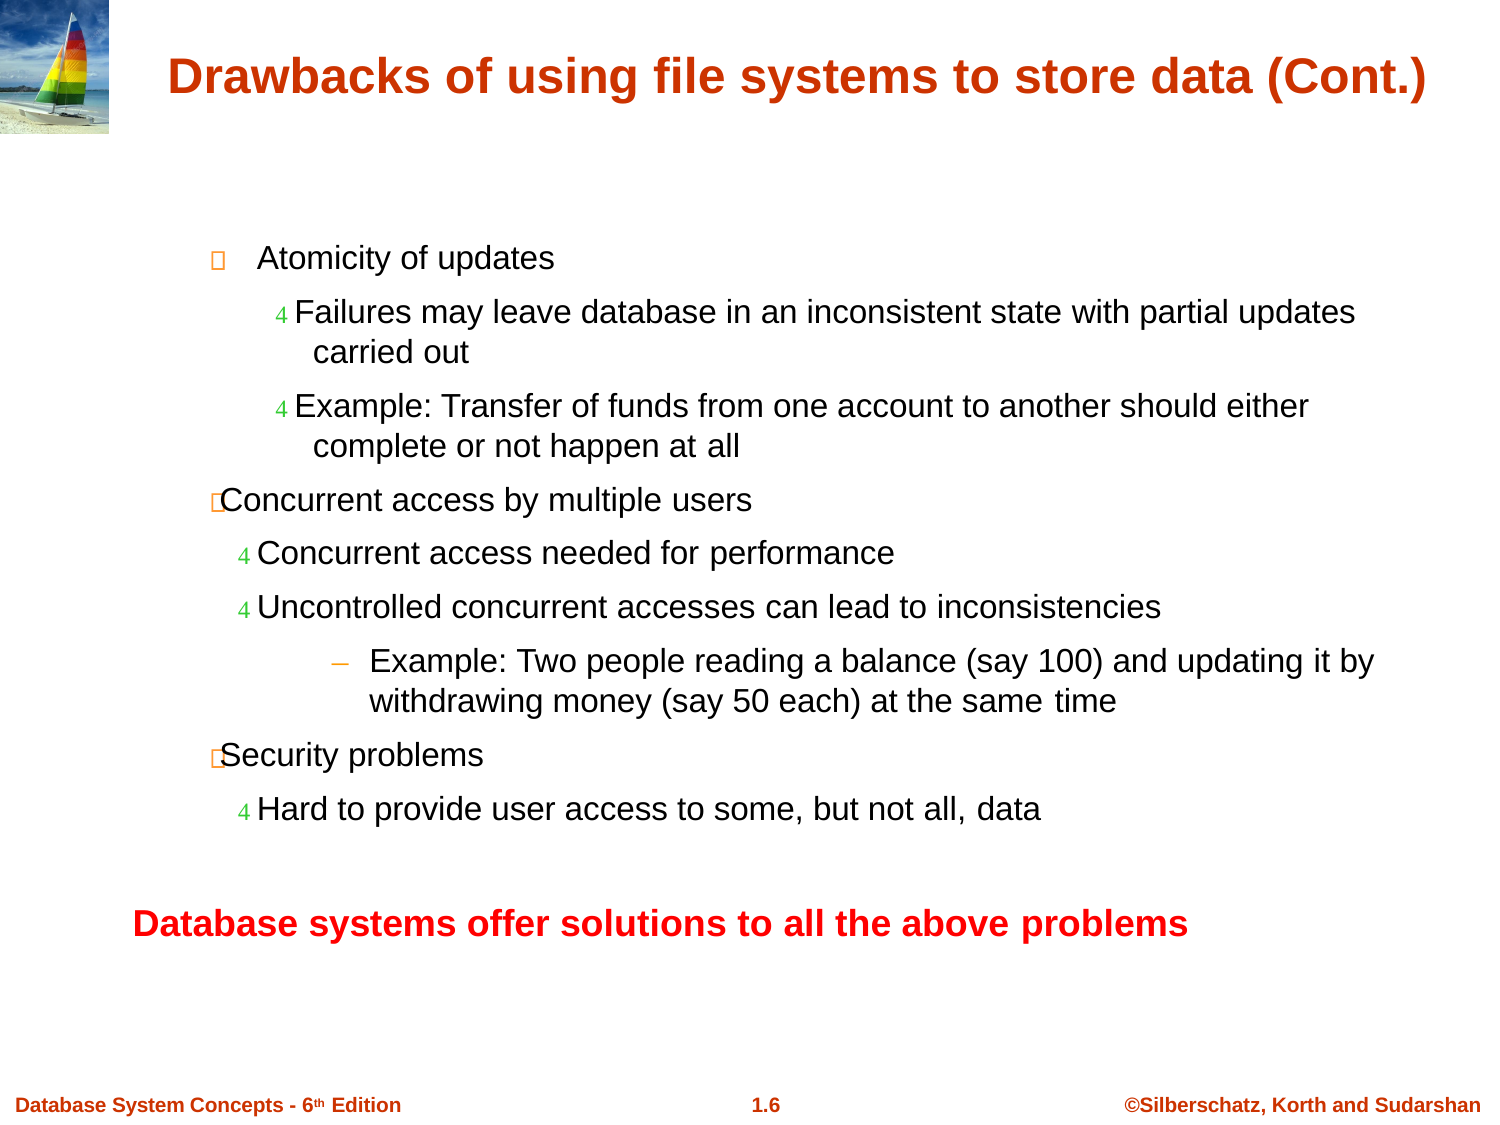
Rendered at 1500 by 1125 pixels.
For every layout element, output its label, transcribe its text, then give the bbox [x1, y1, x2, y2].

footer Database System Concepts - 6th Edition [12, 1091, 409, 1125]
picture [0, 0, 109, 134]
slide_number 1.10 [749, 1092, 797, 1125]
title Drawbacks of using file systems to store data (Cont.) [165, 41, 1431, 232]
slide_number ©Silberschatz, Korth and Sudarshan [1122, 1092, 1487, 1125]
text_box Atomicity of updates  Failures may leave database in an inconsistent state with partial updates carried out  Example: Transfer of funds from one account to another should either complete or not happen at all Concurrent access by multiple users  Concurrent access needed for performance  Uncontrolled concurrent accesses can lead to inconsistencies – Example: Two people reading a balance (say 100) and updating it by withdrawing money (say 50 each) at the same time Security problems  Hard to provide user access to some, but not all, data Database systems offer solutions to all the above problems [132, 220, 1386, 944]
